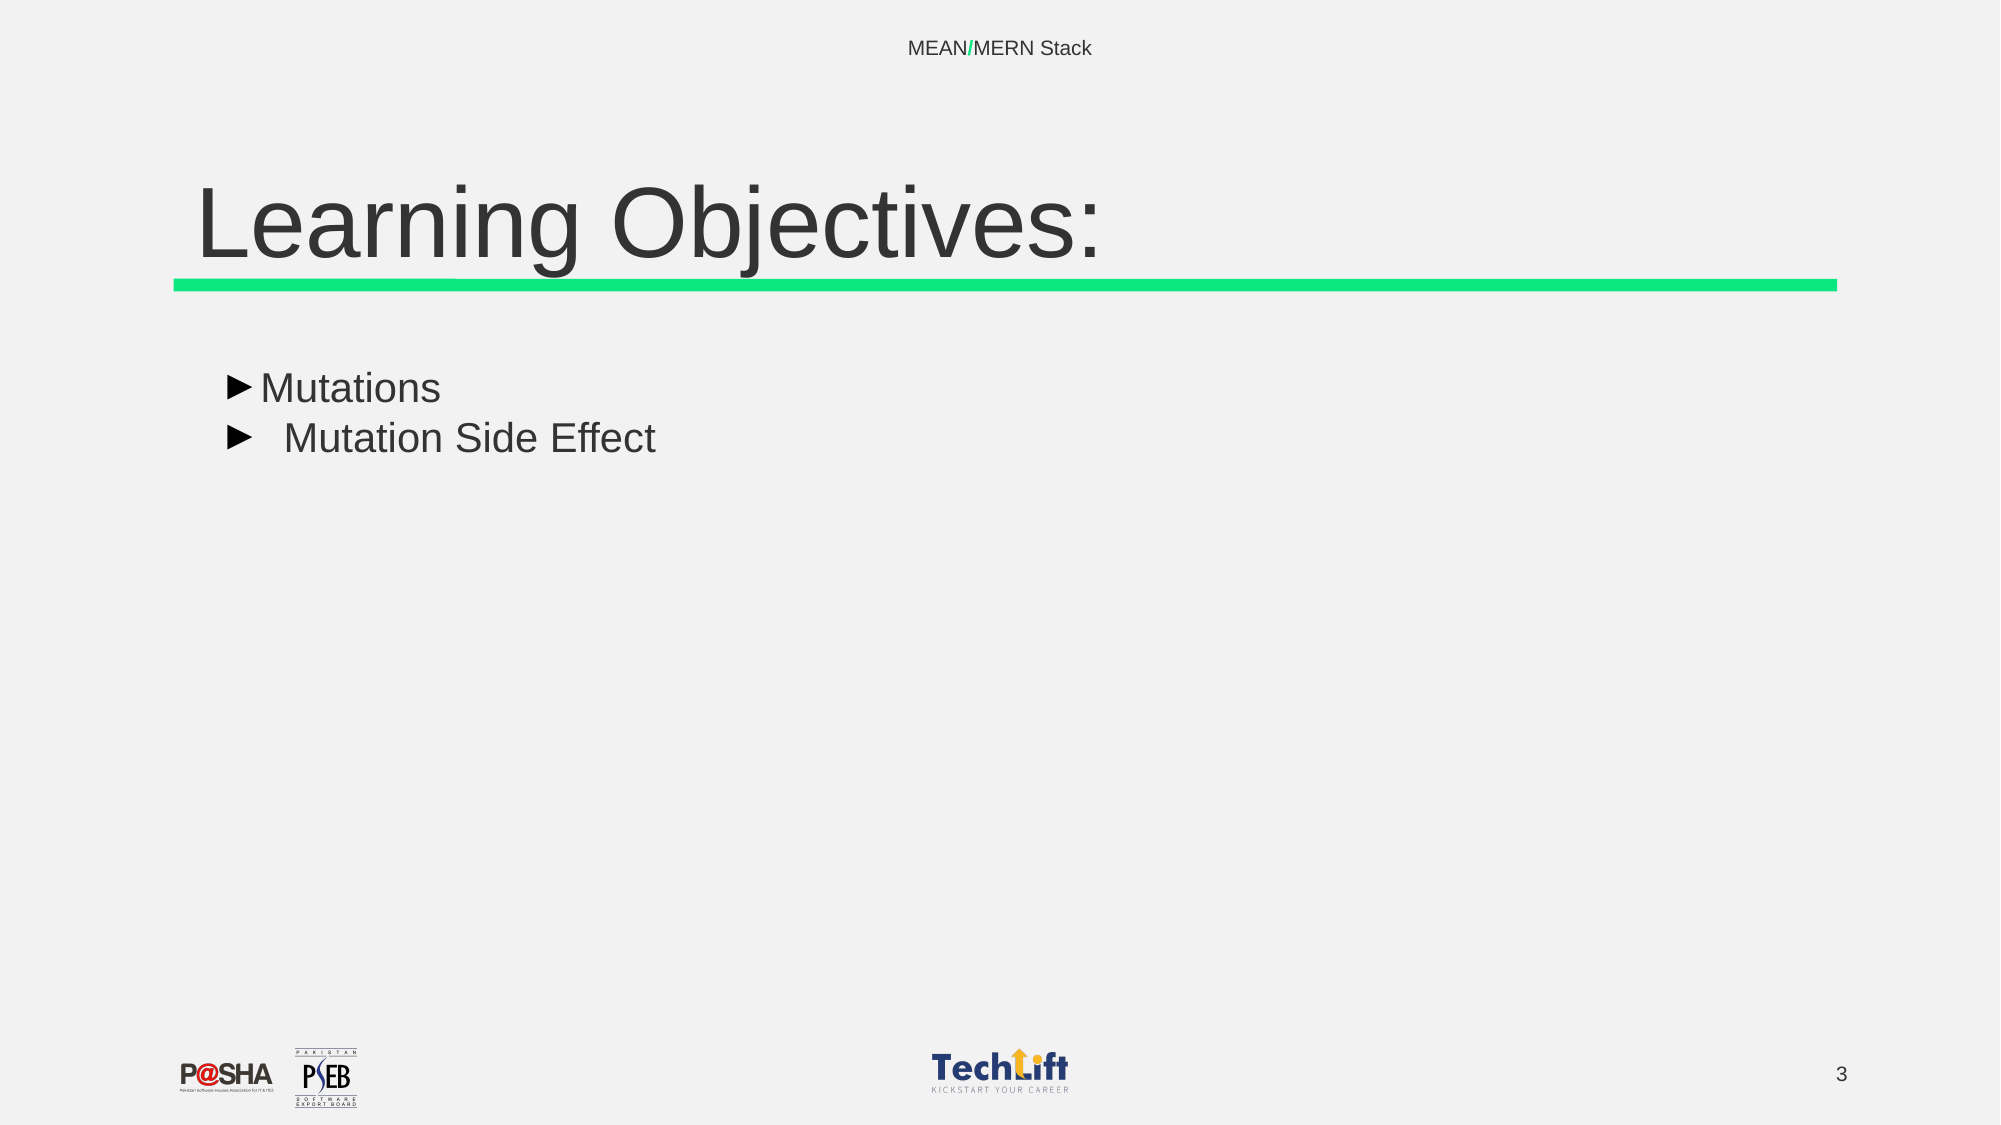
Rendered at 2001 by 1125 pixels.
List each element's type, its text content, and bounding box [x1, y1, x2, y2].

picture [295, 1048, 357, 1108]
list Mutations Mutation Side Effect [180, 302, 1830, 963]
picture [932, 1048, 1068, 1093]
title Learning Objectives: [180, 47, 1830, 285]
footer MEAN/MERN Stack [662, 17, 1338, 77]
picture [180, 1063, 274, 1093]
slide_number ‹#› [1412, 1042, 1863, 1103]
